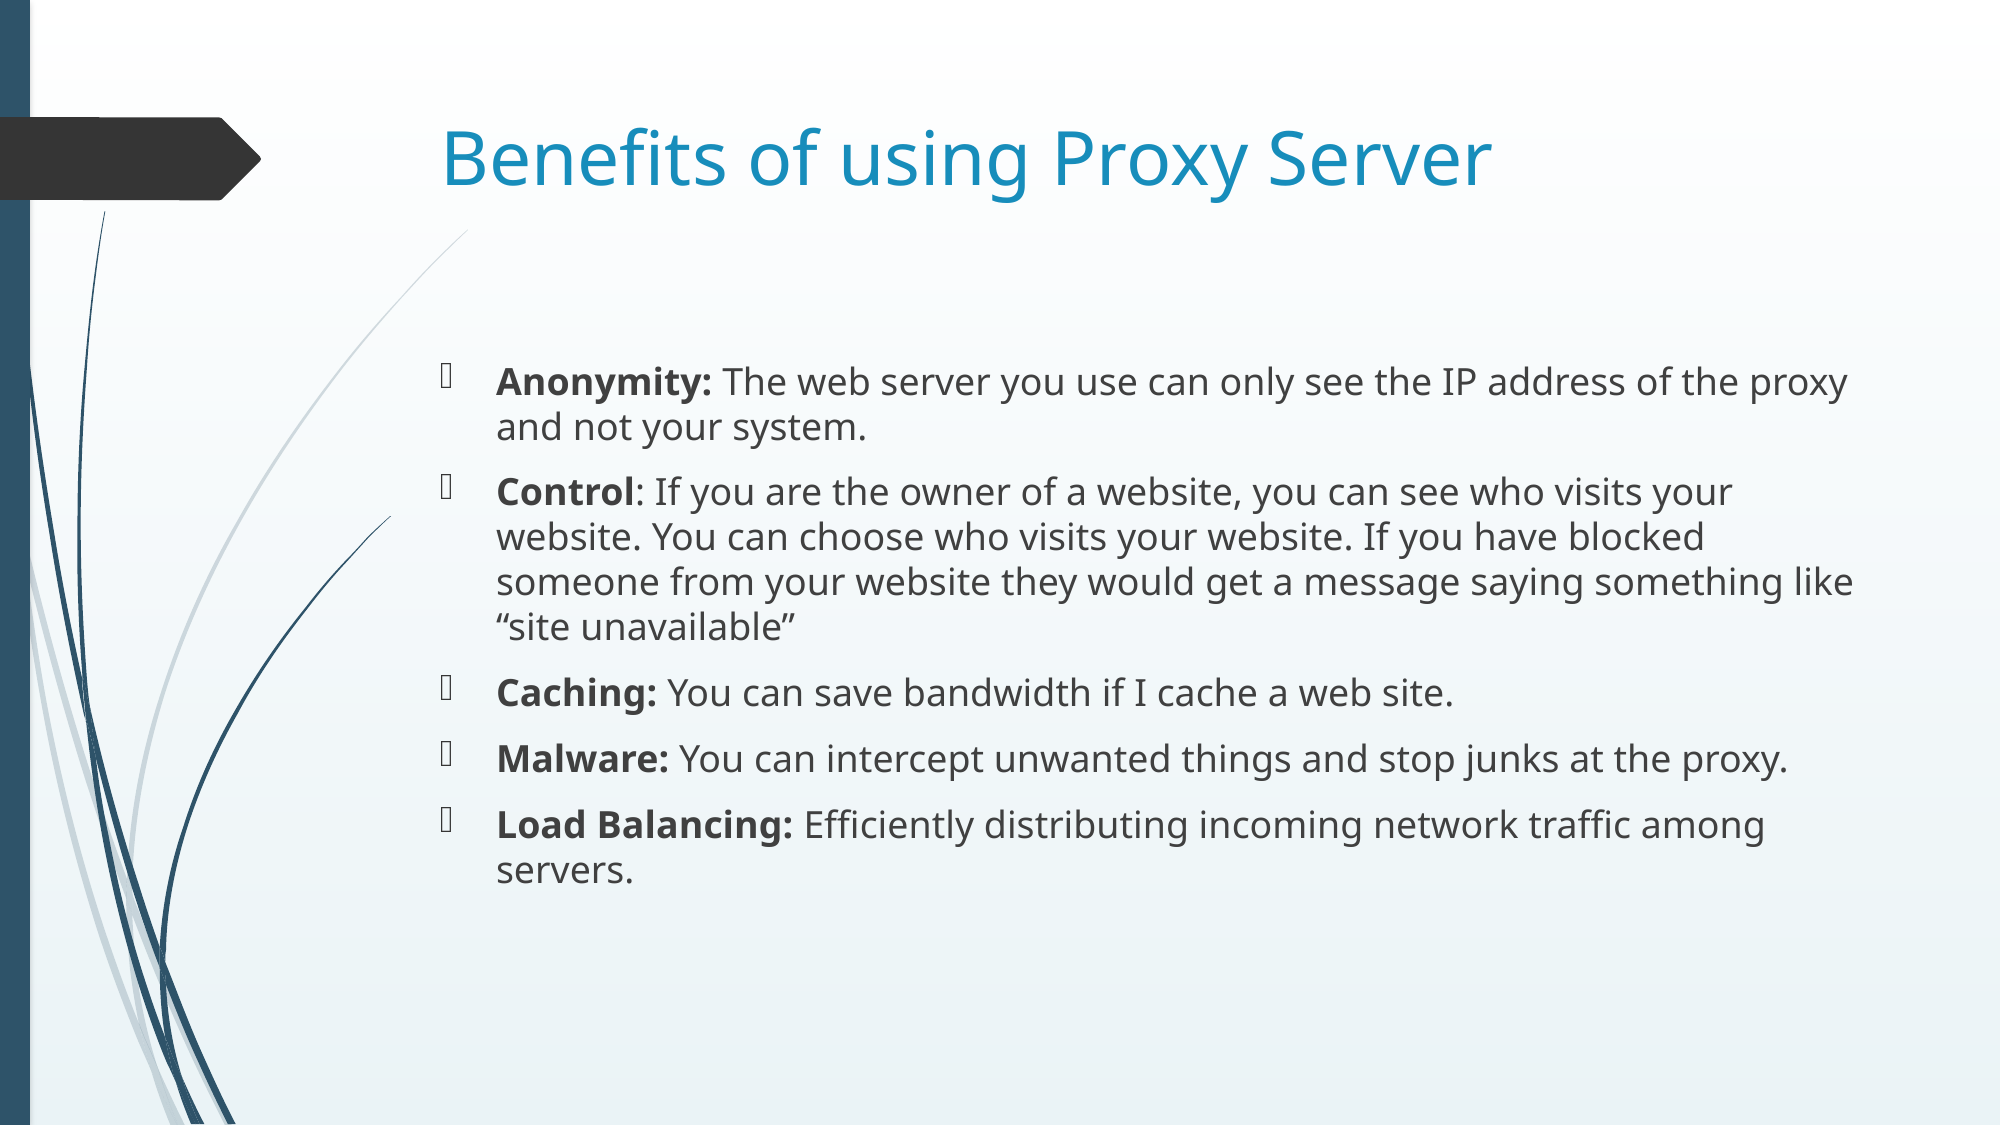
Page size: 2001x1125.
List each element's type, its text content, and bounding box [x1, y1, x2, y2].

title Benefits of using Proxy Server [425, 102, 1888, 313]
list Anonymity: The web server you use can only see the IP address of the proxy and not your system. Control: If you are the owner of a website, you can see who visits your website. You can choose who visits your website. If you have blocked someone from your website they would get a message saying something like “site unavailable” Caching: You can save bandwidth if I cache a web site. Malware: You can intercept unwanted things and stop junks at the proxy. Load Balancing: Efficiently distributing incoming network traffic among servers. [424, 350, 1888, 970]
